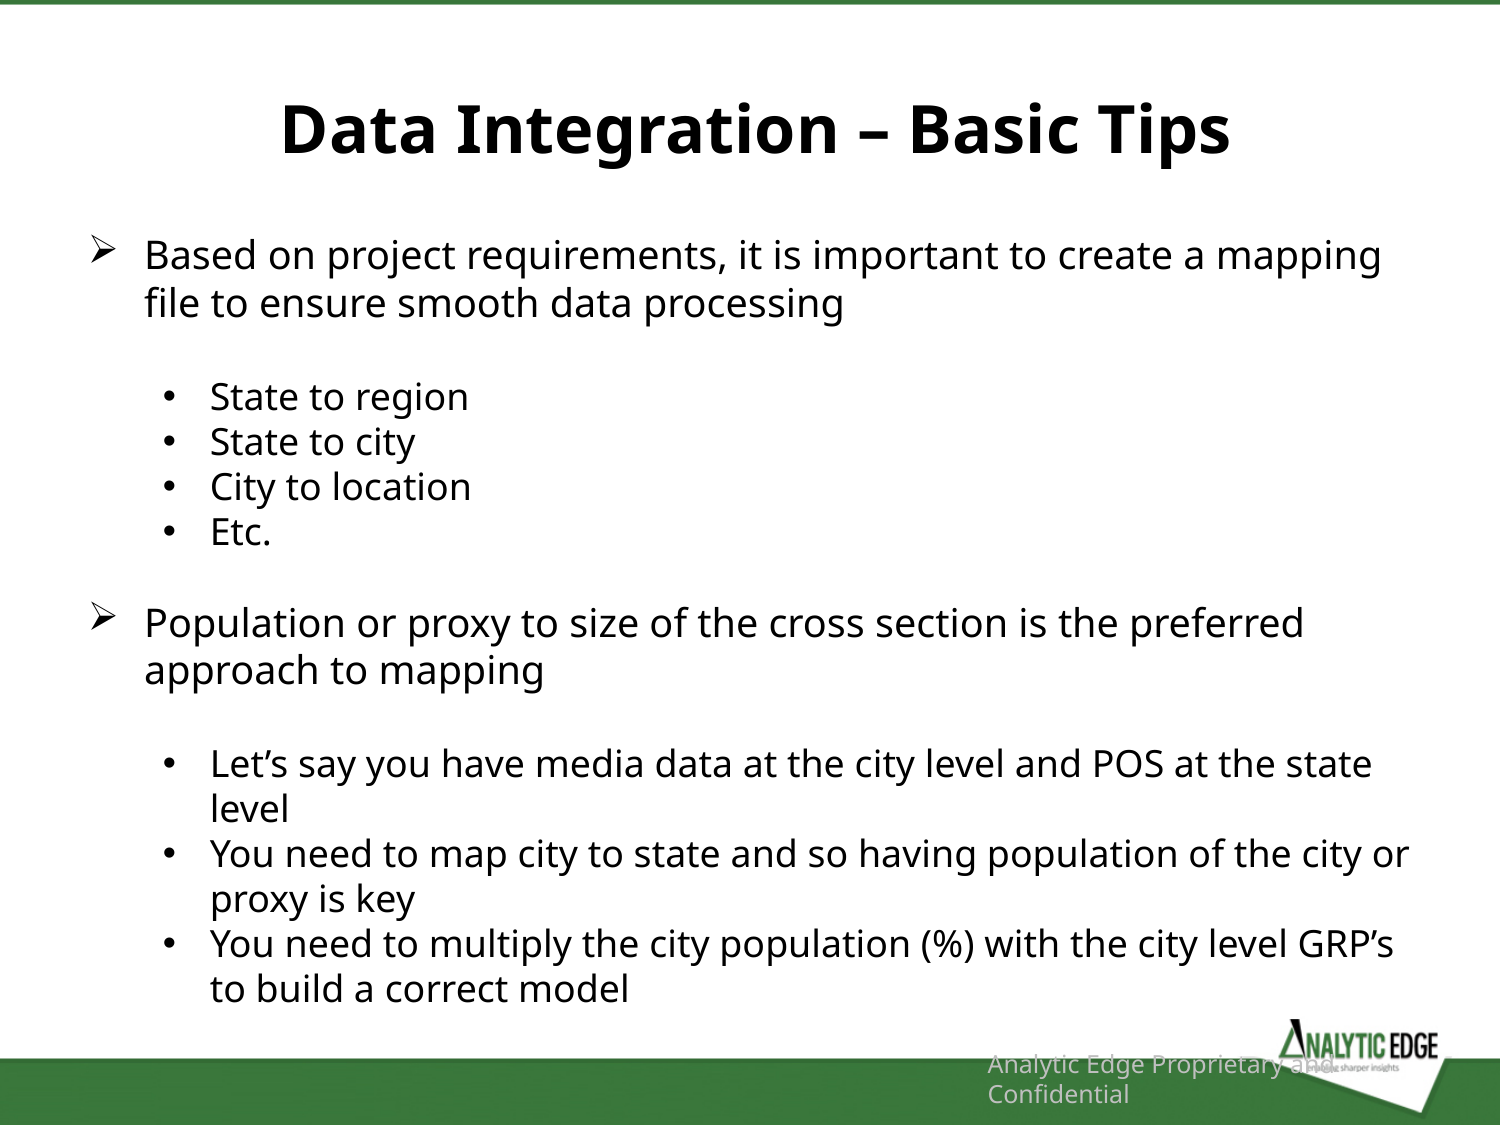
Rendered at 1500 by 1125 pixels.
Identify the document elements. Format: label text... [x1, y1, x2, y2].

text_box Analytic Edge Proprietary and Confidential [972, 1040, 1488, 1101]
text_box Data Integration – Basic Tips [52, 79, 1460, 174]
picture [0, 0, 1500, 1125]
text_box Based on project requirements, it is important to create a mapping file to ensure smooth data processing State to region State to city City to location Etc. Population or proxy to size of the cross section is the preferred approach to mapping Let’s say you have media data at the city level and POS at the state level You need to map city to state and so having population of the city or proxy is key You need to multiply the city population (%) with the city level GRP’s to build a correct model [73, 222, 1440, 1018]
